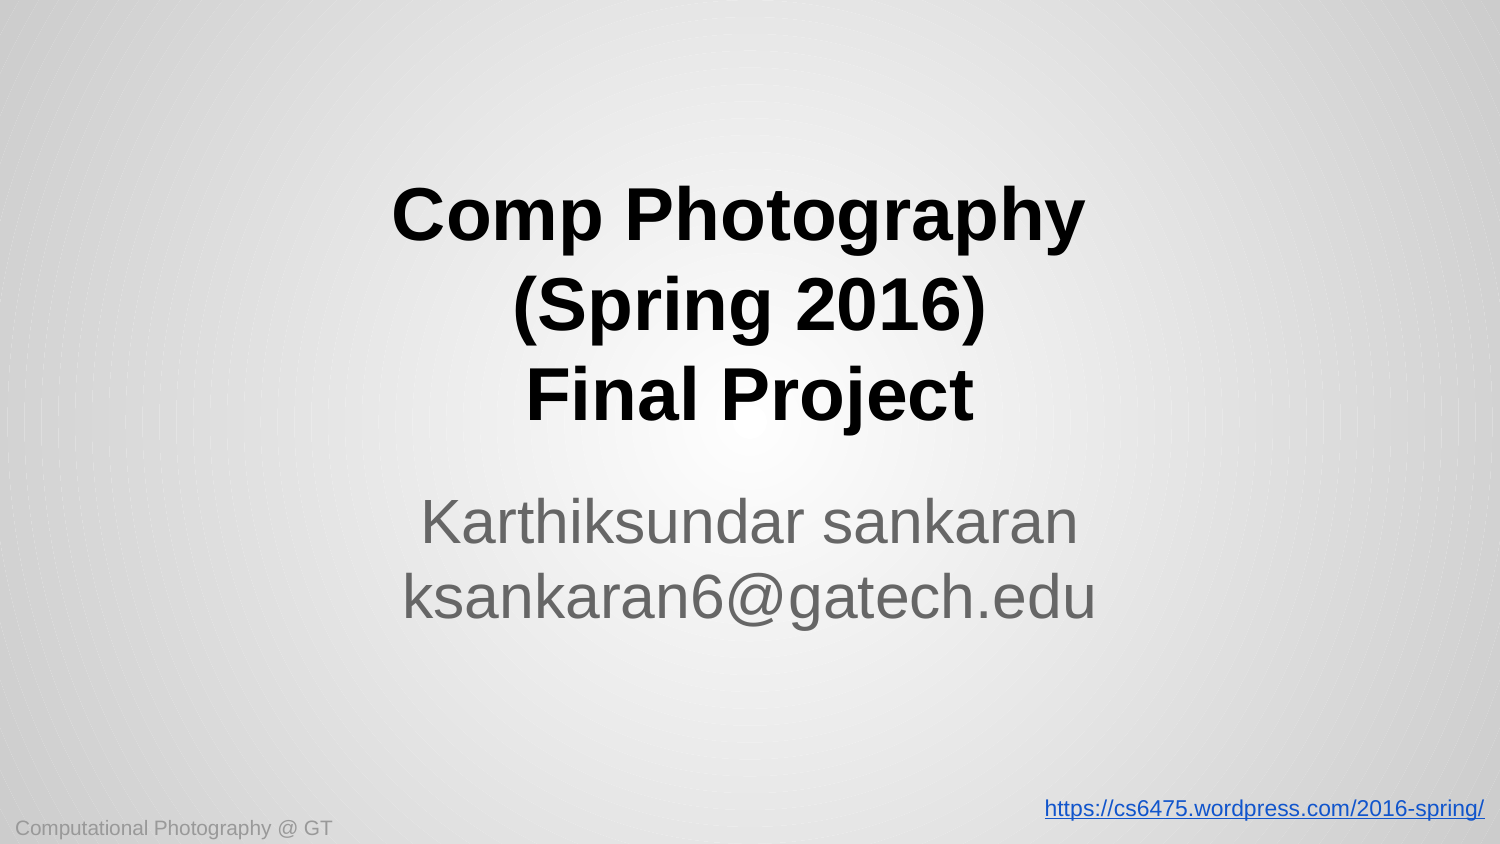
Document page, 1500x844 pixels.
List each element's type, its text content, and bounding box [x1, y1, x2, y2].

text_box Computational Photography @ GT [0, 811, 422, 844]
subtitle Karthiksundar sankaran ksankaran6@gatech.edu [112, 465, 1388, 651]
text_box https://cs6475.wordpress.com/2016-spring/ [902, 805, 1500, 838]
title Comp Photography (Spring 2016) Final Project [112, 43, 1388, 451]
